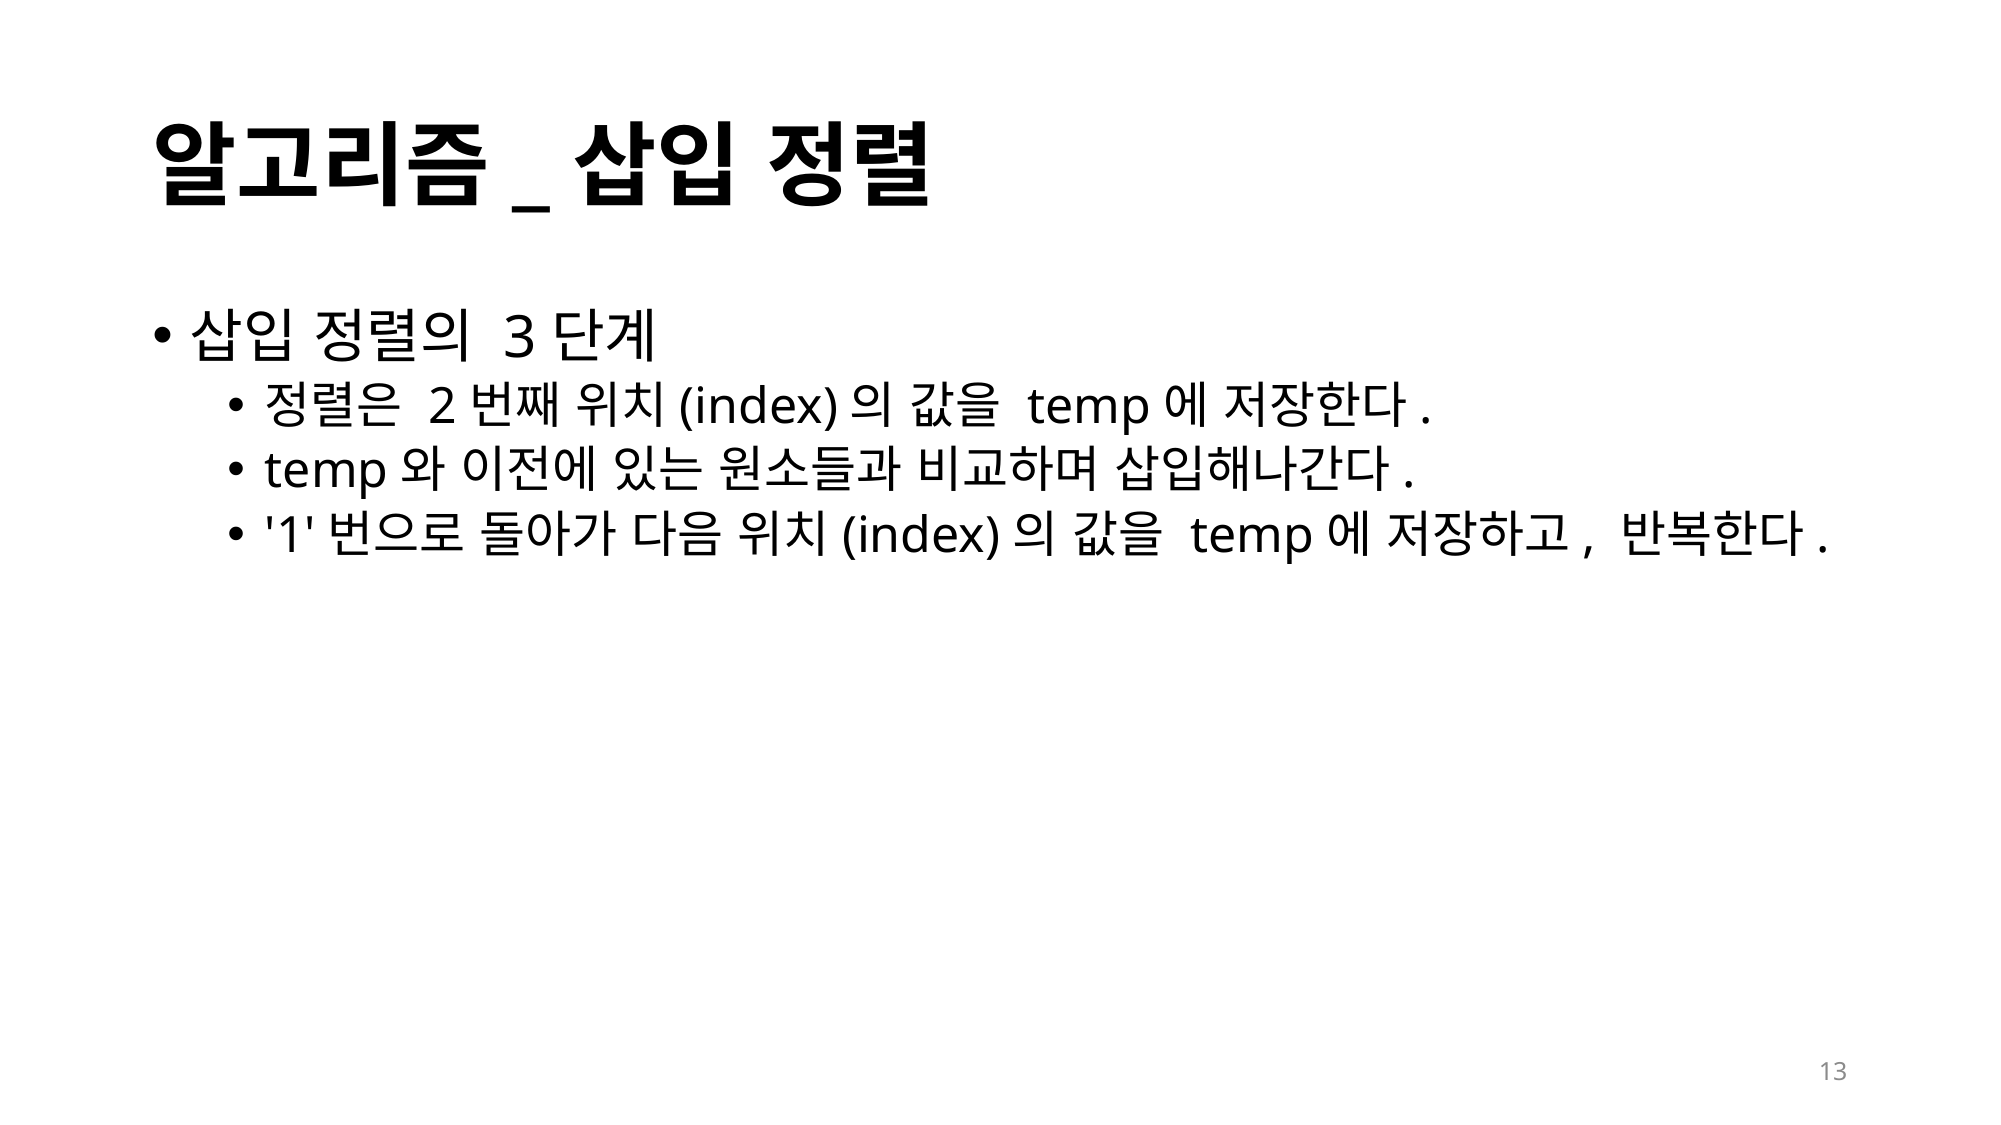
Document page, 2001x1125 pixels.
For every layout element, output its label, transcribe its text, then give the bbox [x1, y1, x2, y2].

list 삽입 정렬의 3단계 정렬은 2번째 위치(index)의 값을 temp에 저장한다. temp와 이전에 있는 원소들과 비교하며 삽입해나간다. '1'번으로 돌아가 다음 위치(index)의 값을 temp에 저장하고, 반복한다. [137, 299, 1863, 1014]
title 알고리즘_삽입 정렬 [137, 59, 1863, 278]
slide_number 13 [1412, 1042, 1863, 1103]
